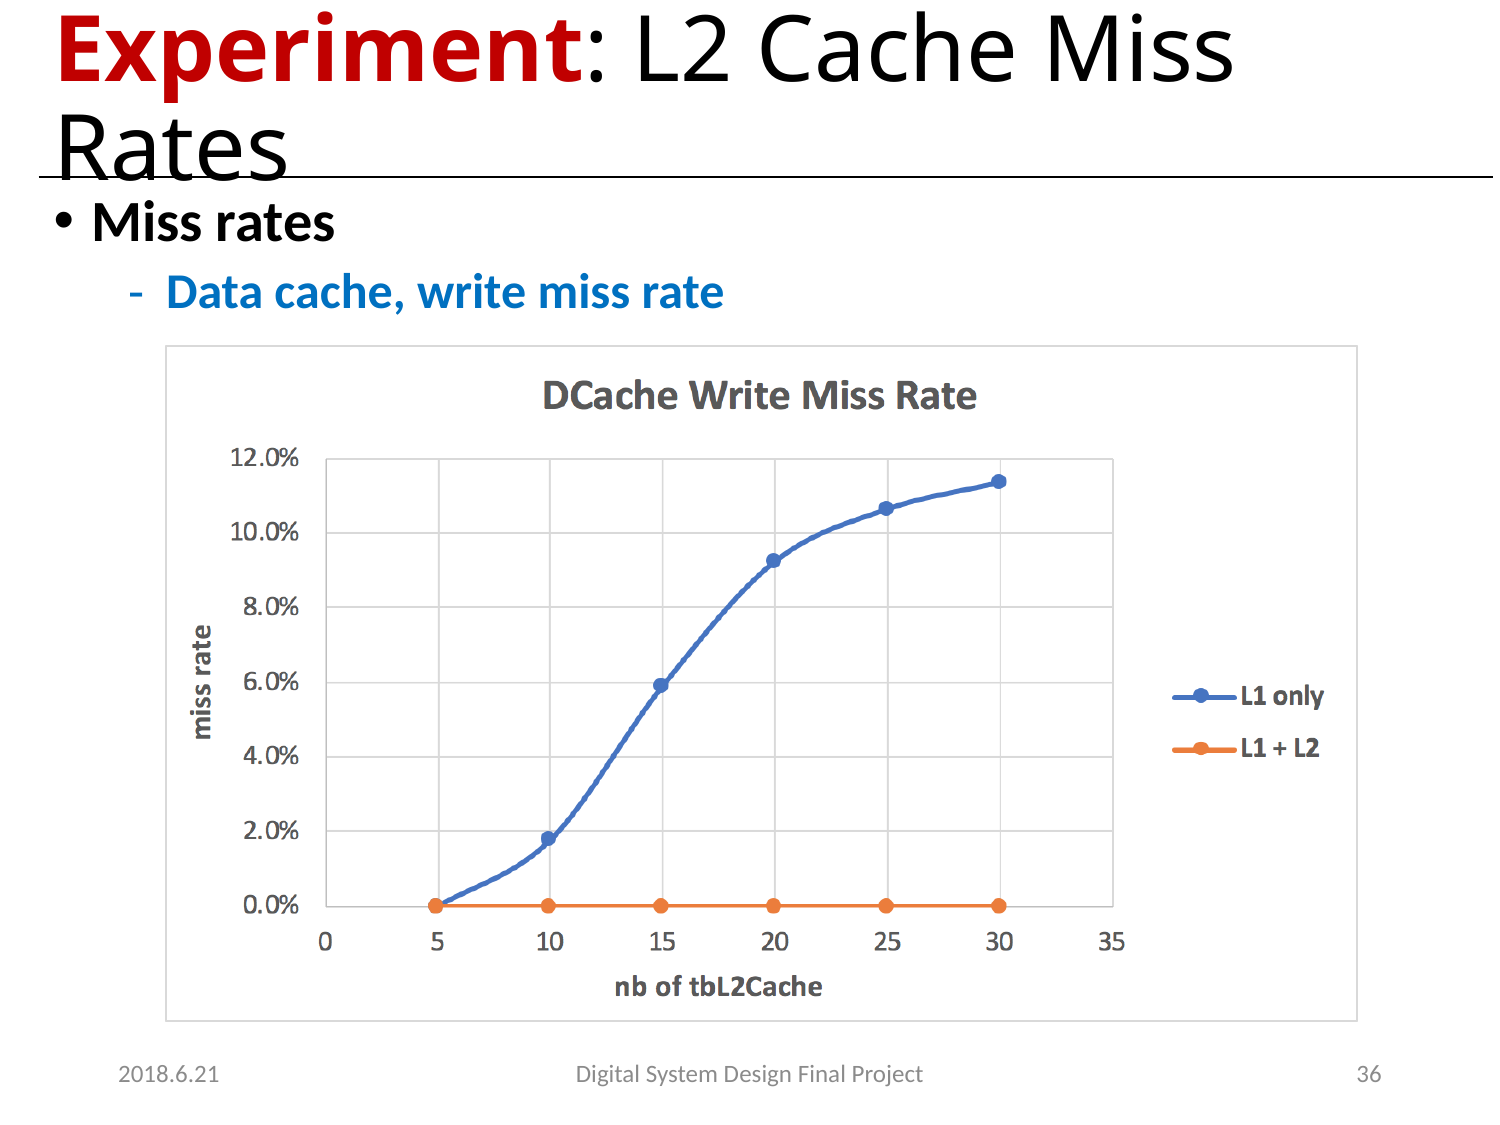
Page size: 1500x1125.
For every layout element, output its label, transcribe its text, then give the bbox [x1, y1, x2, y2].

footer Digital System Design Final Project [242, 1042, 1059, 1103]
picture [163, 343, 1361, 1025]
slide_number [103, 1042, 242, 1103]
list Miss rates Data cache, write miss rate [38, 184, 1462, 1043]
slide_number 36 [1059, 1042, 1397, 1103]
title Experiment: L2 Cache Miss Rates [38, 37, 1462, 166]
